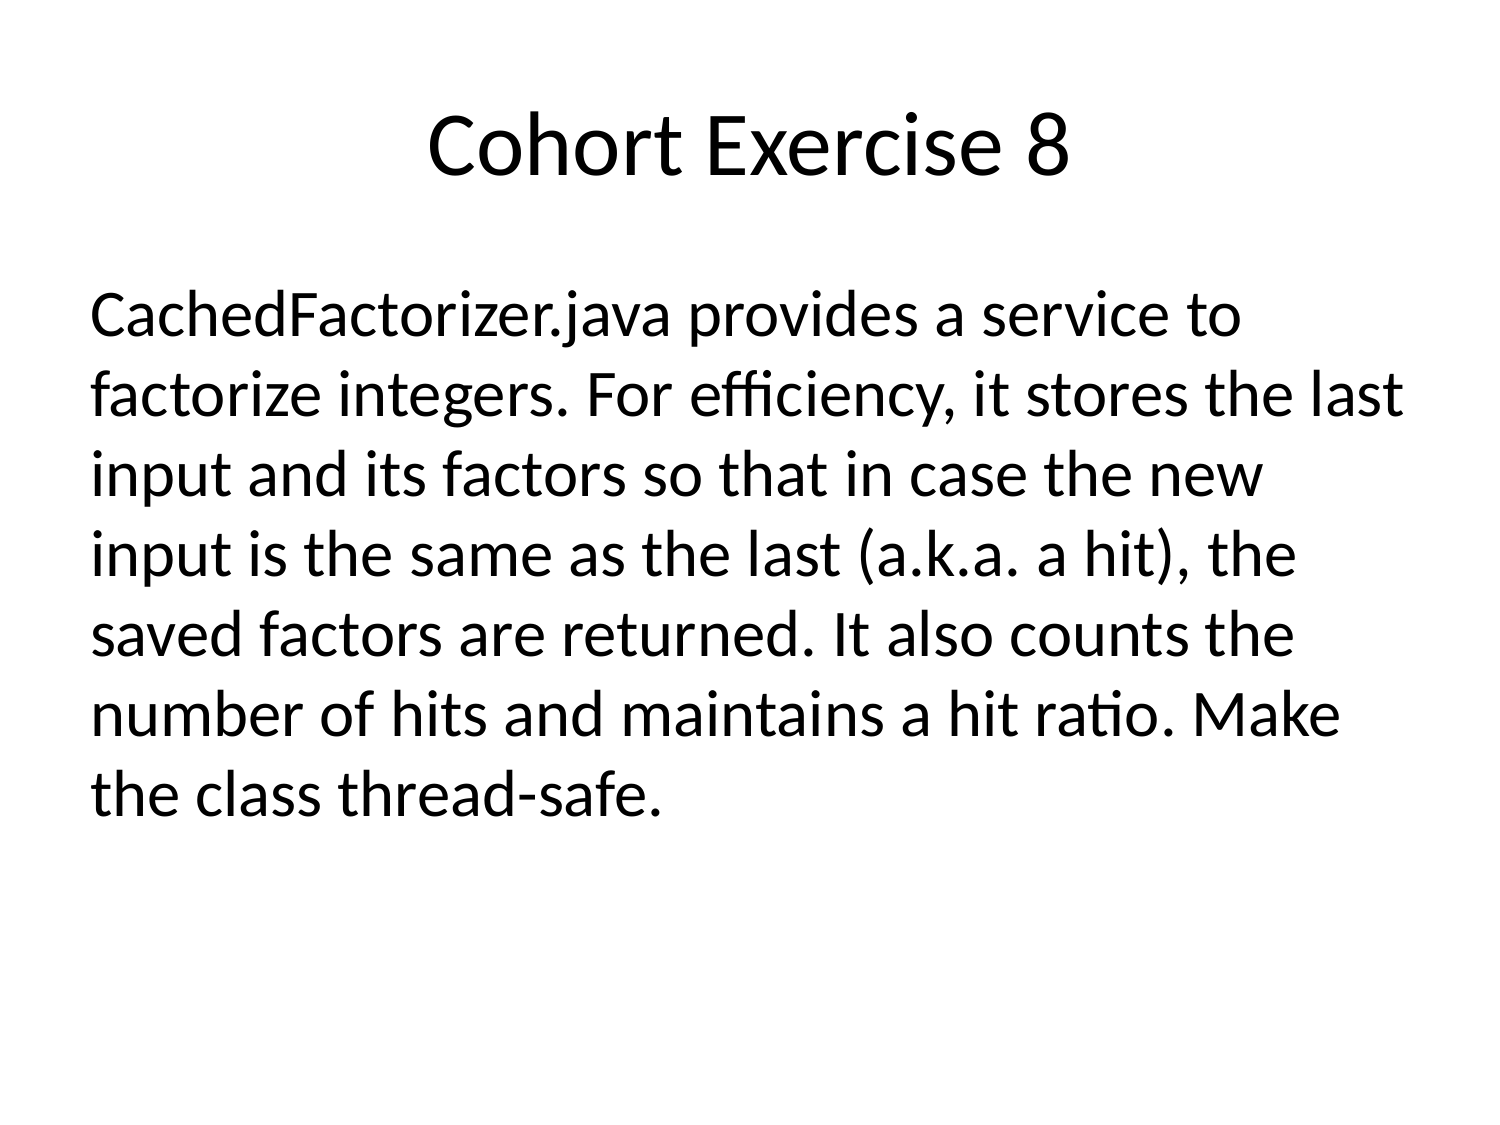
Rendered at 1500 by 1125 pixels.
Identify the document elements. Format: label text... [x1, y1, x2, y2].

list CachedFactorizer.java provides a service to factorize integers. For efficiency, it stores the last input and its factors so that in case the new input is the same as the last (a.k.a. a hit), the saved factors are returned. It also counts the number of hits and maintains a hit ratio. Make the class thread-safe. [75, 262, 1425, 1005]
title Cohort Exercise 8 [75, 45, 1425, 233]
